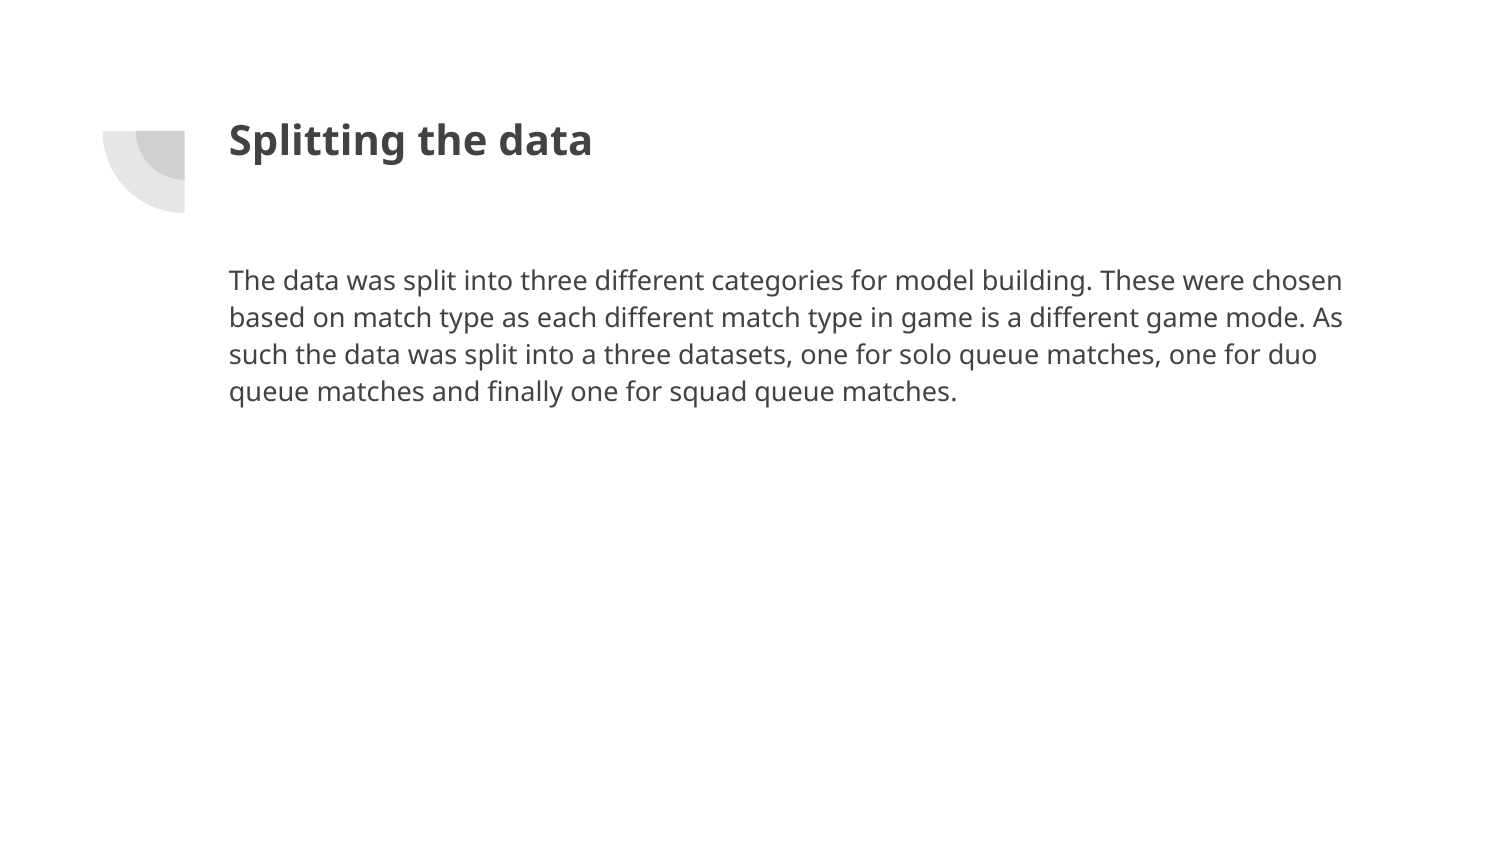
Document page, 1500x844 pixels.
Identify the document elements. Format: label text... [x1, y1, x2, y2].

title Splitting the data [213, 98, 1368, 192]
list The data was split into three different categories for model building. These were chosen based on match type as each different match type in game is a different game mode. As such the data was split into a three datasets, one for solo queue matches, one for duo queue matches and finally one for squad queue matches. [213, 243, 1368, 738]
